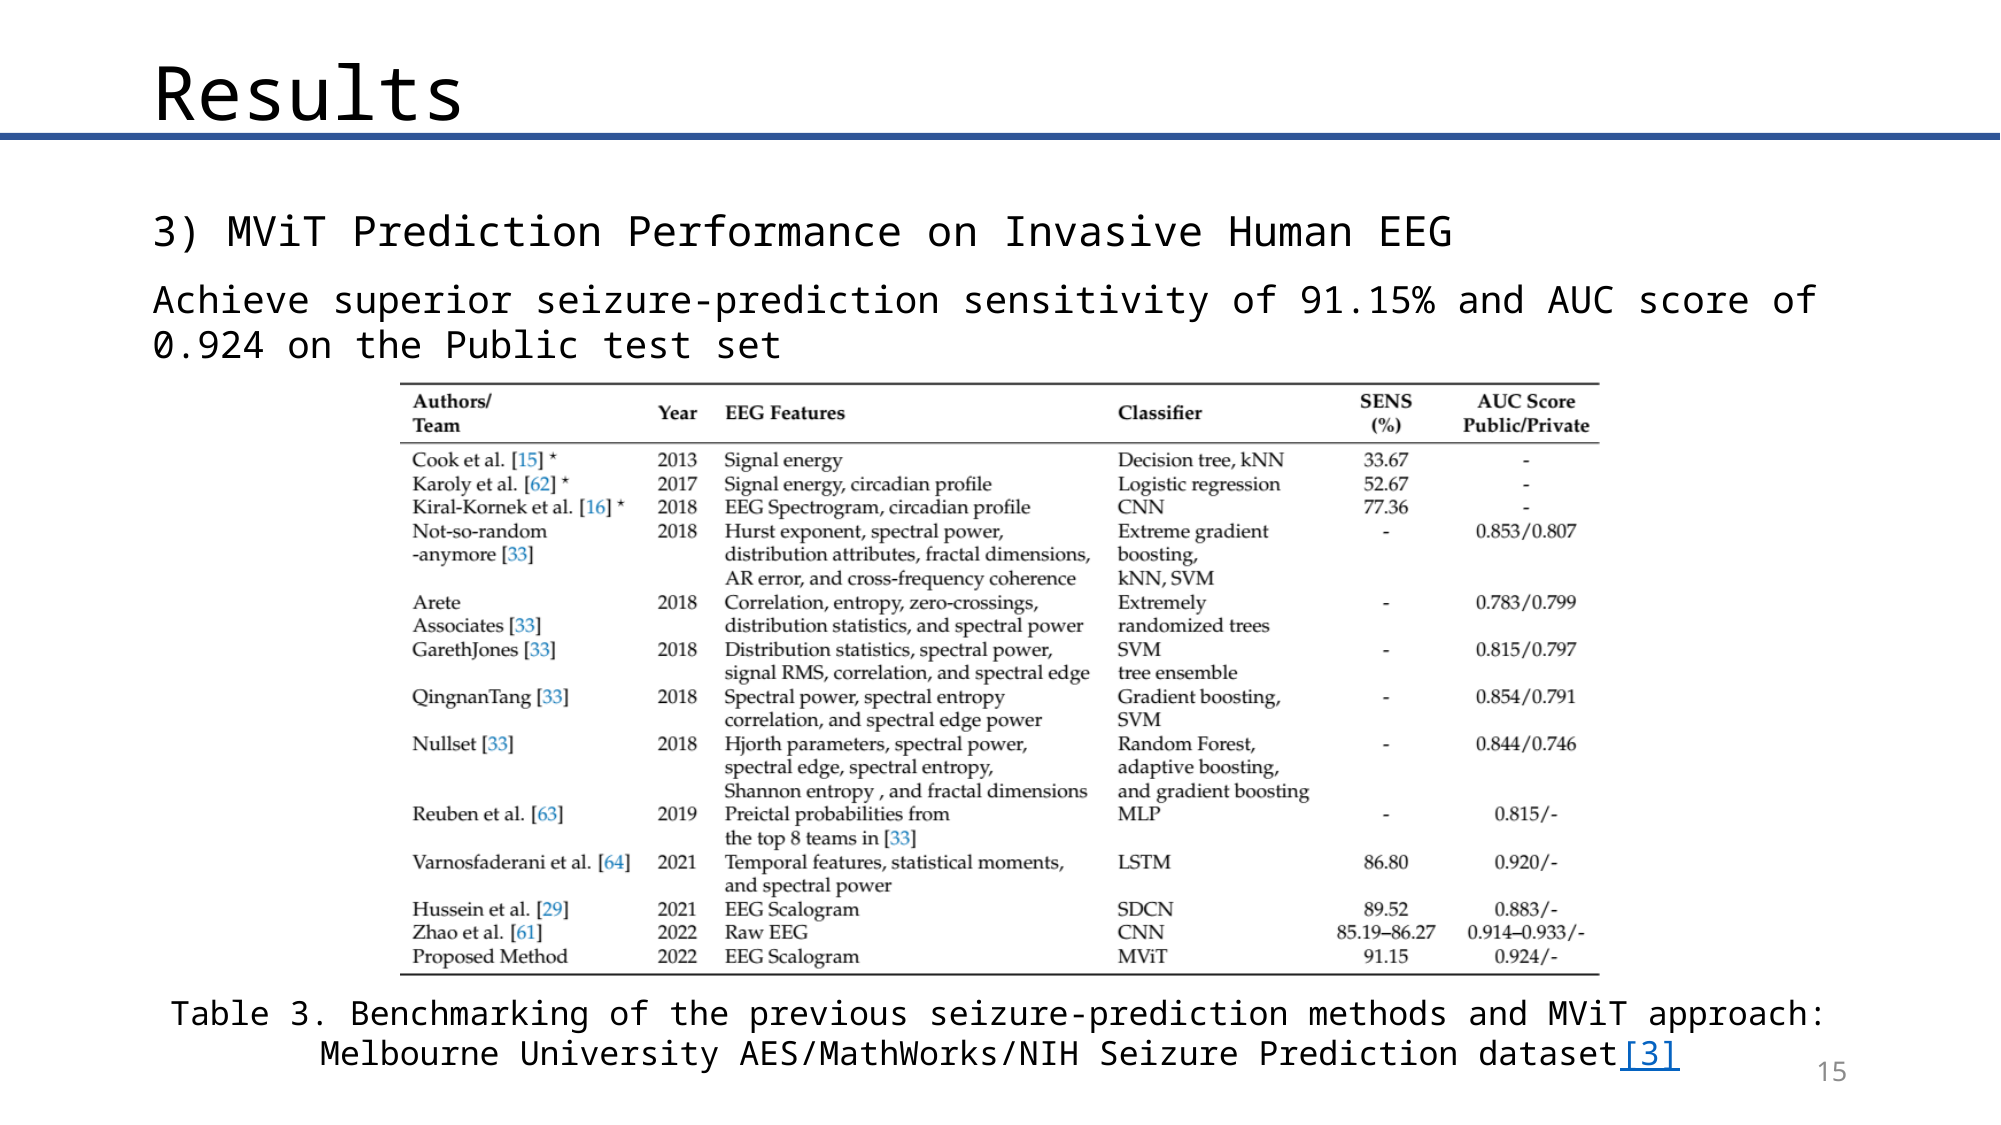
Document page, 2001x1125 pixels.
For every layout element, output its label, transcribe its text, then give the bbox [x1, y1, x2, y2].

slide_number 15 [1412, 1042, 1863, 1103]
title Results [137, 22, 1863, 171]
list 3) MViT Prediction Performance on Invasive Human EEG Achieve superior seizure-prediction sensitivity of 91.15% and AUC score of 0.924 on the Public test set [137, 202, 1863, 984]
text_box Table 3. Benchmarking of the previous seizure-prediction methods and MViT approach: Melbourne University AES/MathWorks/NIH Seizure Prediction dataset[3] [130, 984, 1870, 1085]
picture [400, 379, 1600, 979]
